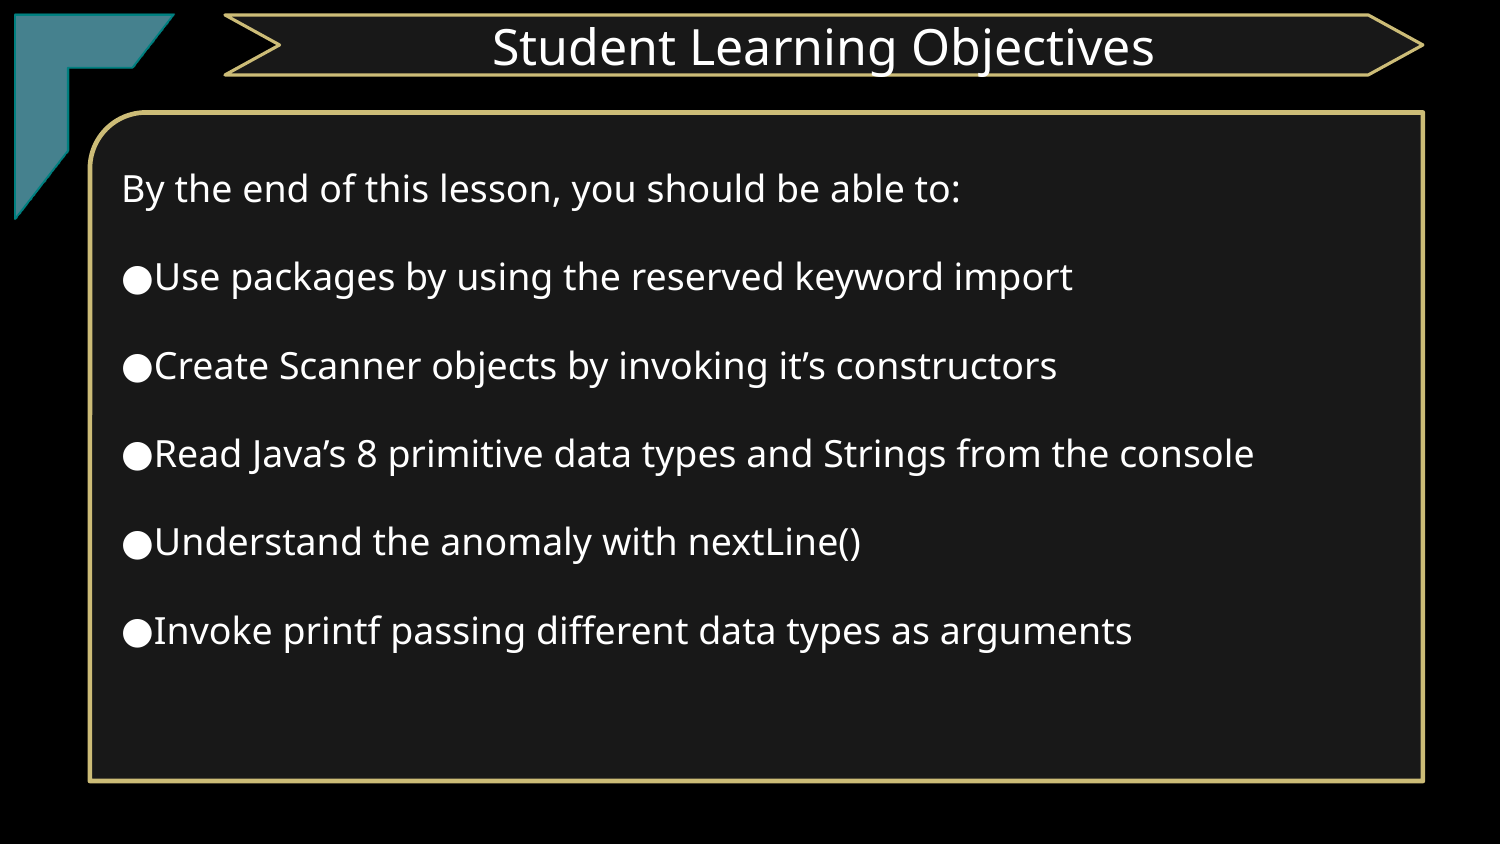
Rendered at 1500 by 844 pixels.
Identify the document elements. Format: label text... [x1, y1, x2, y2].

picture [0, 0, 1500, 844]
text_box Student Learning Objectives [224, 14, 1423, 75]
text_box TClark [15, 15, 174, 219]
text_box By the end of this lesson, you should be able to: Use packages by using the reserved keyword import Create Scanner objects by invoking it’s constructors Read Java’s 8 primitive data types and Strings from the console Understand the anomaly with nextLine() Invoke printf passing different data types as arguments [89, 112, 1423, 782]
